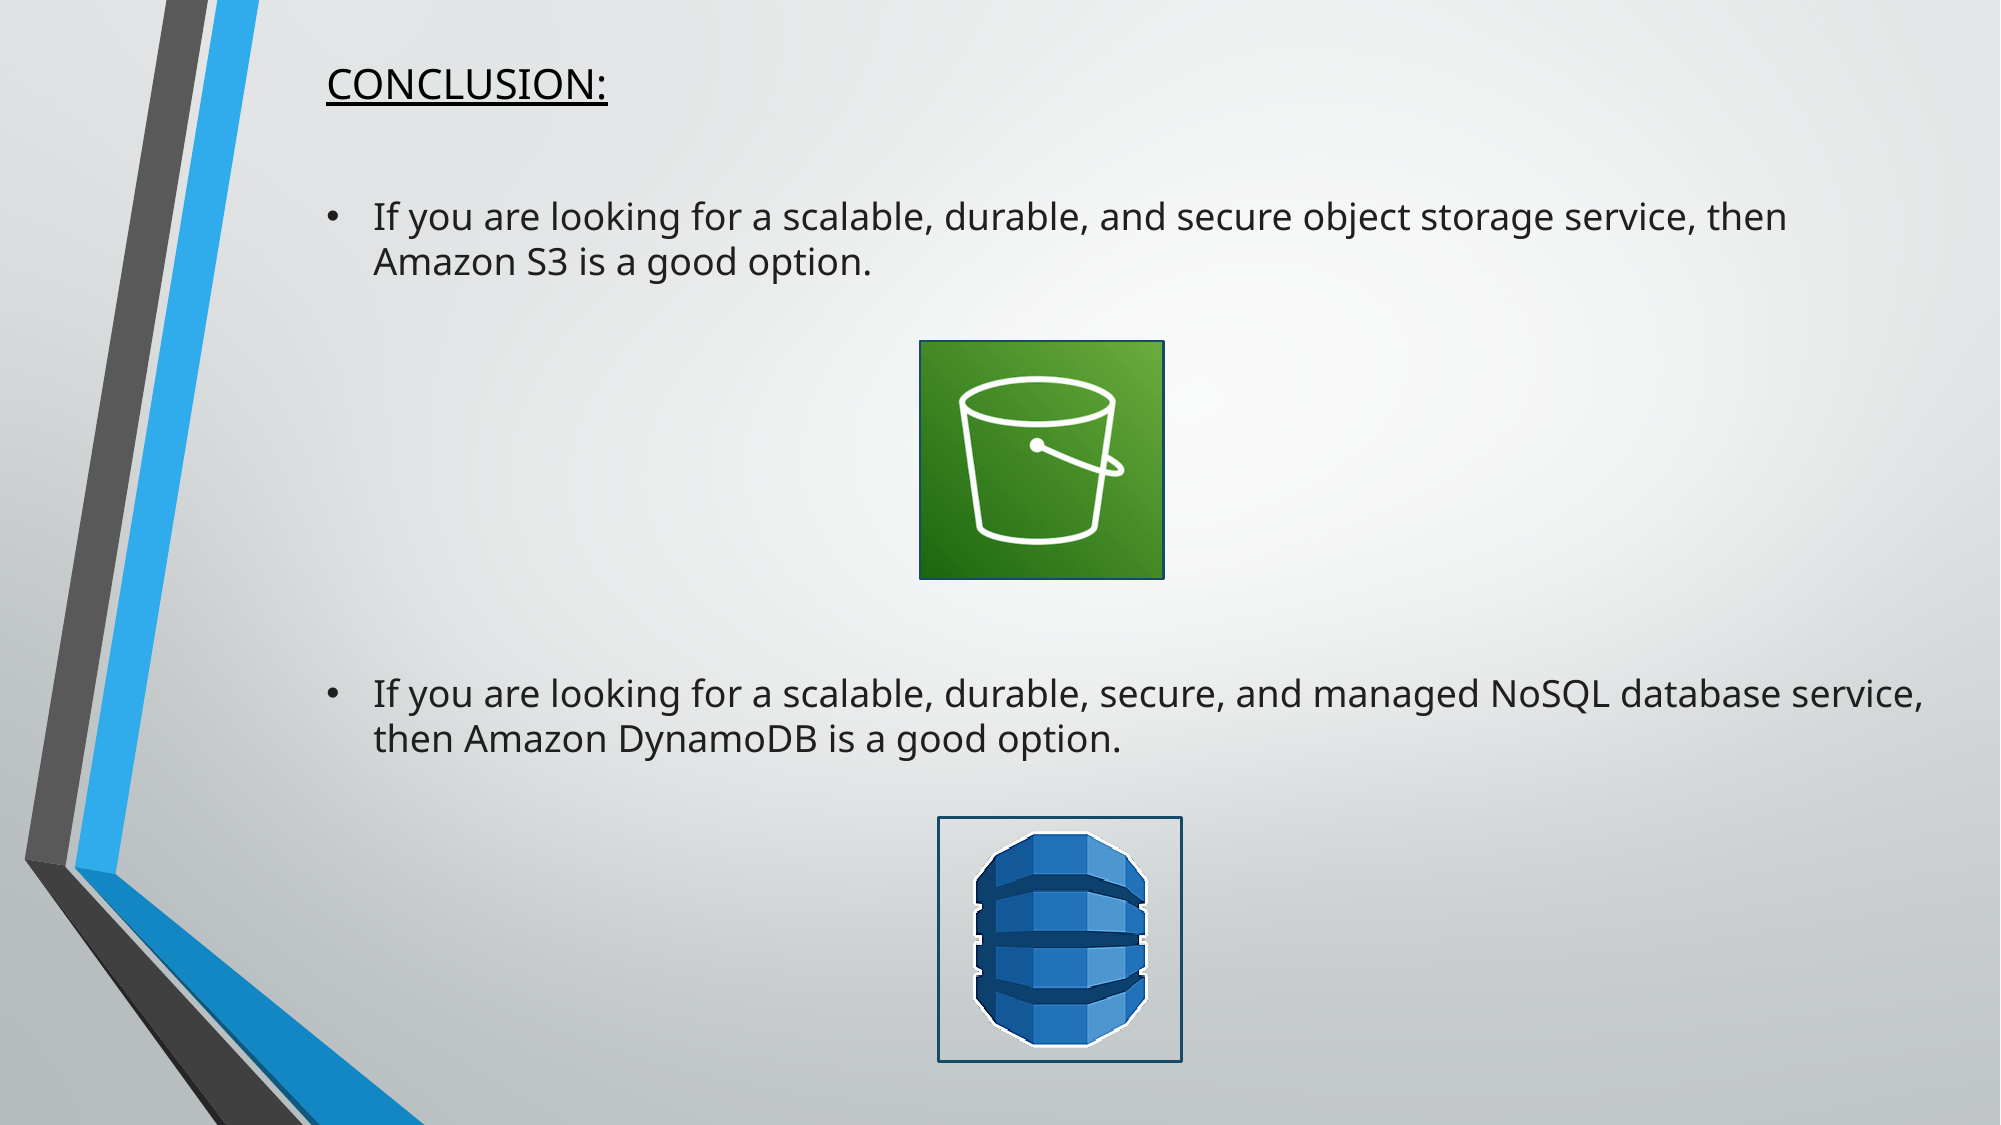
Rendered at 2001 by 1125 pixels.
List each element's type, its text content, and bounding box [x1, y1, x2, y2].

text_box If you are looking for a scalable, durable, and secure object storage service, then Amazon S3 is a good option. [311, 185, 1884, 291]
text_box [919, 340, 1165, 580]
text_box [937, 816, 1183, 1063]
text_box CONCLUSION: [311, 50, 730, 115]
text_box If you are looking for a scalable, durable, secure, and managed NoSQL database service, then Amazon DynamoDB is a good option. [311, 662, 1949, 767]
